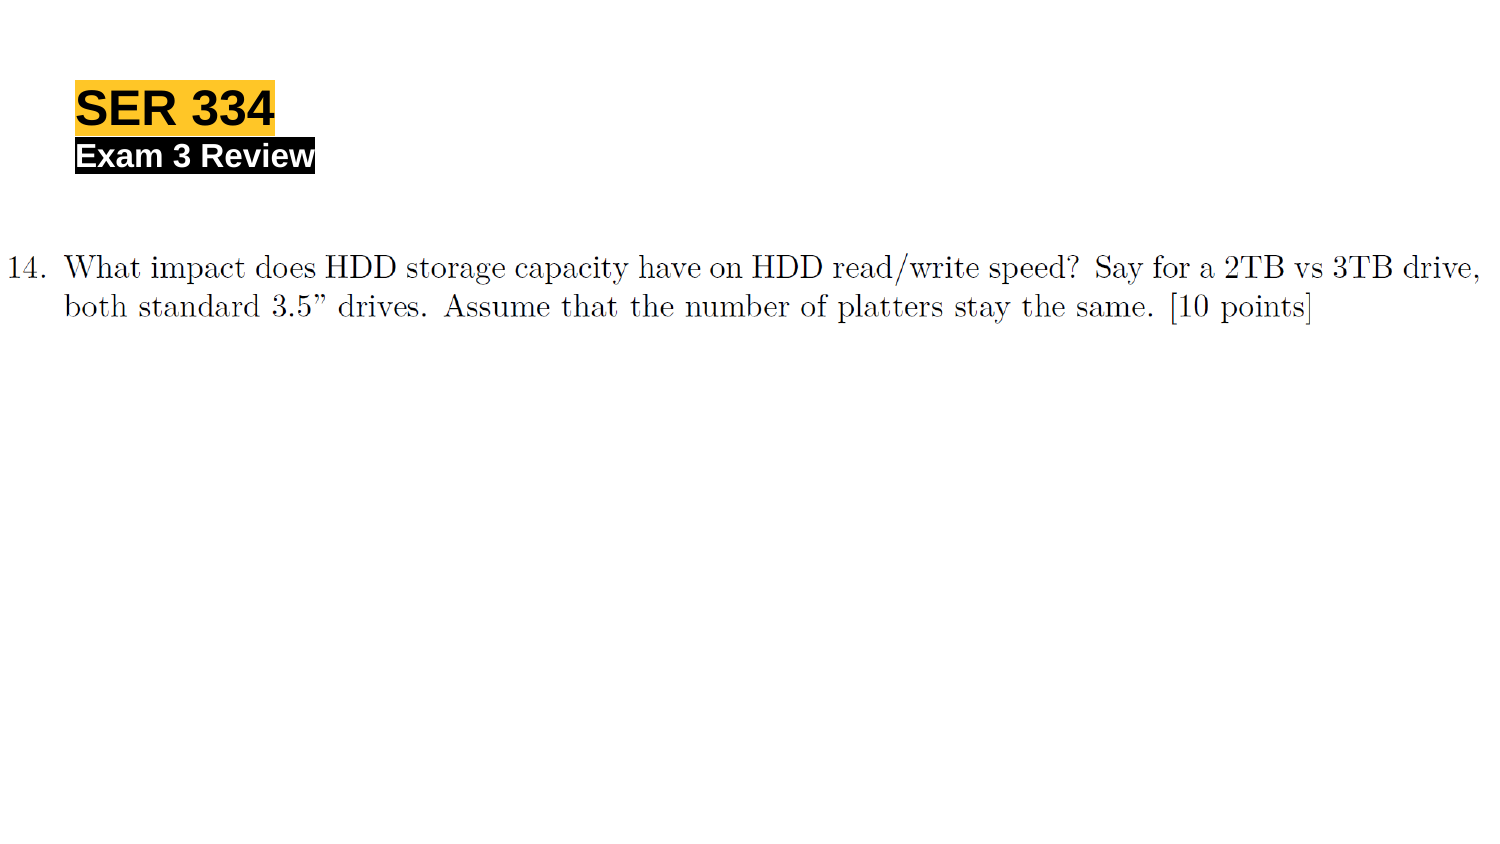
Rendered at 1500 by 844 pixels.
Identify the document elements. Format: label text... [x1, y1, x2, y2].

text_box Exam 3 Review [75, 133, 1052, 177]
text_box SER 334 [75, 75, 804, 133]
picture [0, 237, 1500, 336]
